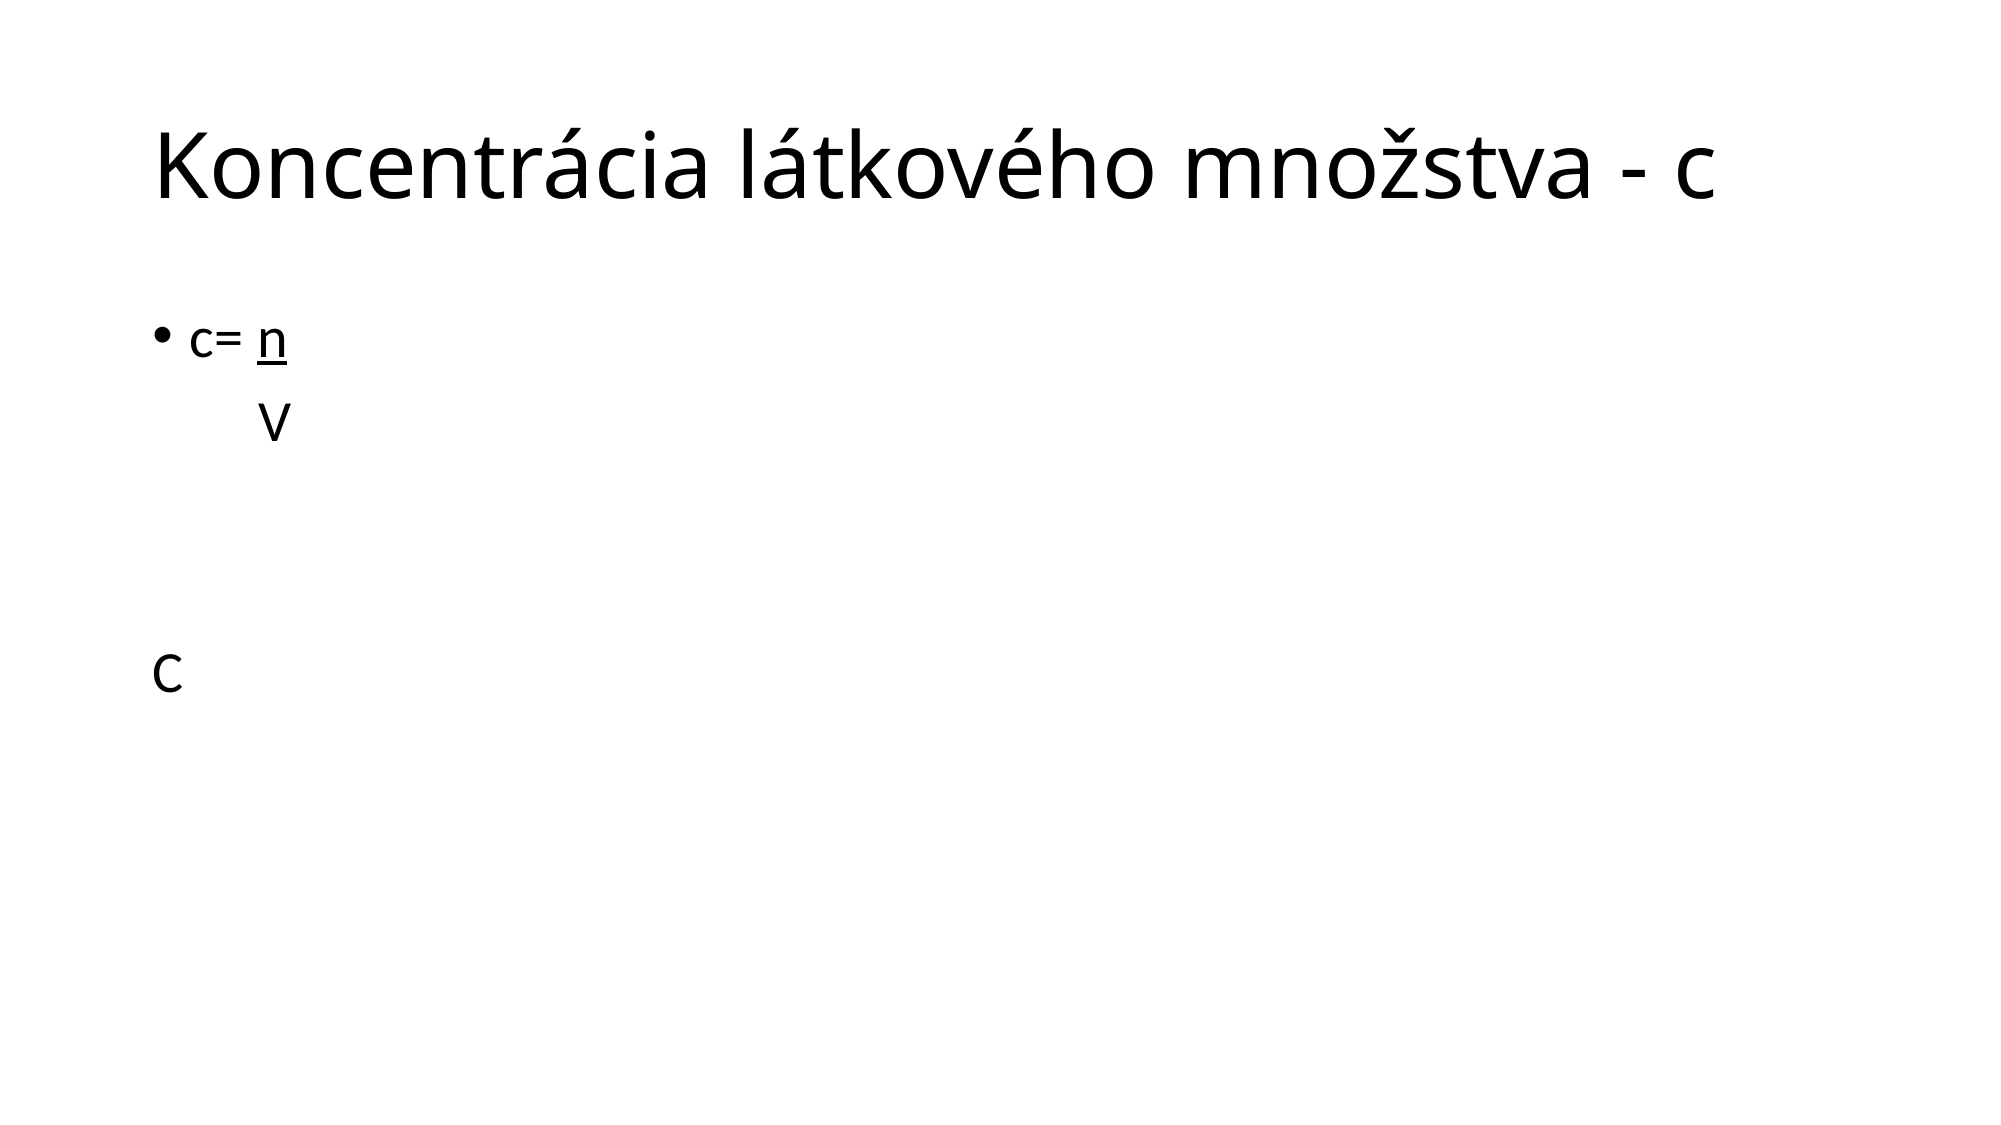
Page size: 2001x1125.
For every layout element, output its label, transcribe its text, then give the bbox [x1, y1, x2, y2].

title Koncentrácia látkového množstva - c [137, 59, 1863, 278]
list c= n V C [137, 299, 1863, 1014]
